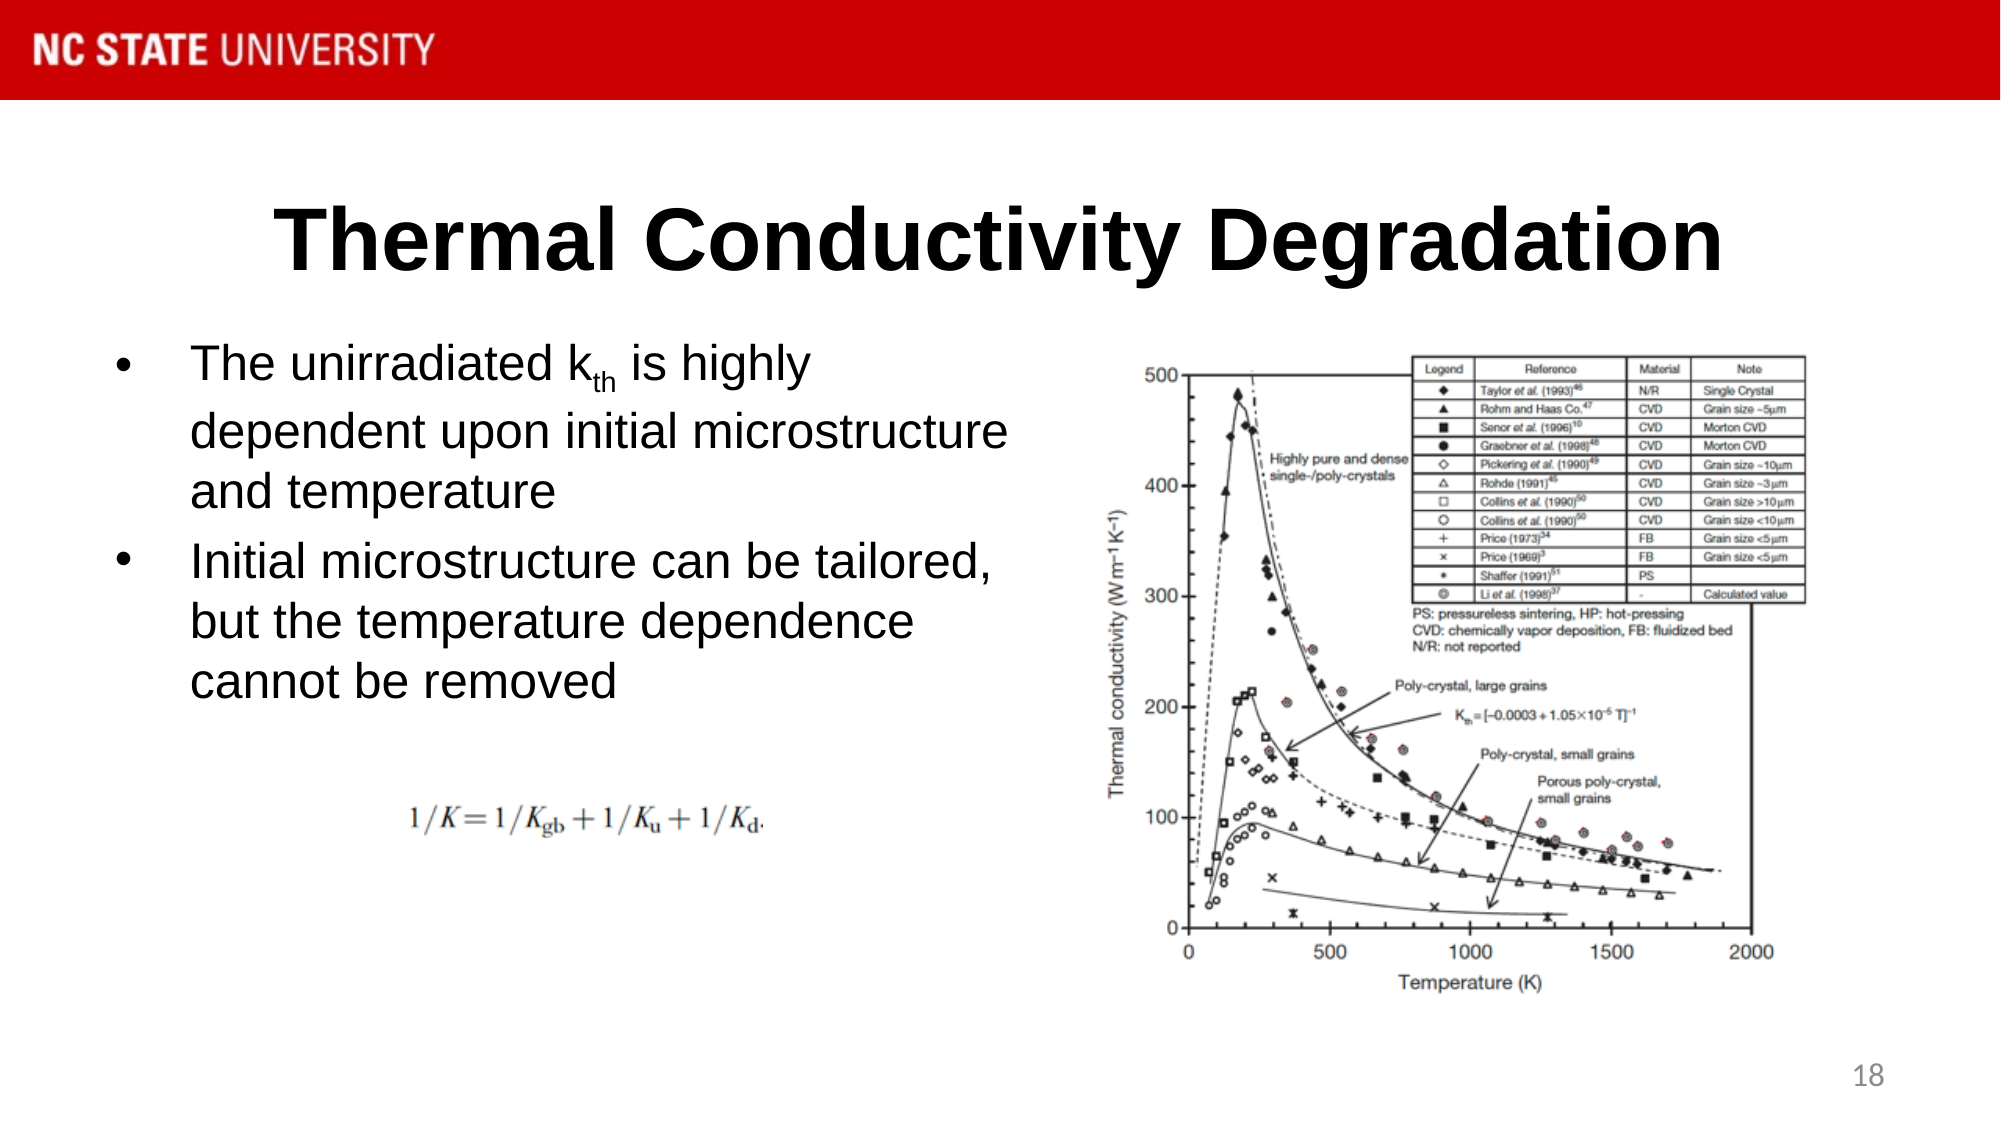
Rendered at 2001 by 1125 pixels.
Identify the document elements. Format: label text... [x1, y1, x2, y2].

picture [397, 792, 763, 842]
slide_number 18 [1433, 1042, 1900, 1103]
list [1091, 322, 1826, 1006]
picture [0, 0, 2001, 100]
title Thermal Conductivity Degradation [99, 147, 1900, 323]
list The unirradiated kth is highly dependent upon initial microstructure and temperature Initial microstructure can be tailored, but the temperature dependence cannot be removed [99, 322, 1061, 1005]
